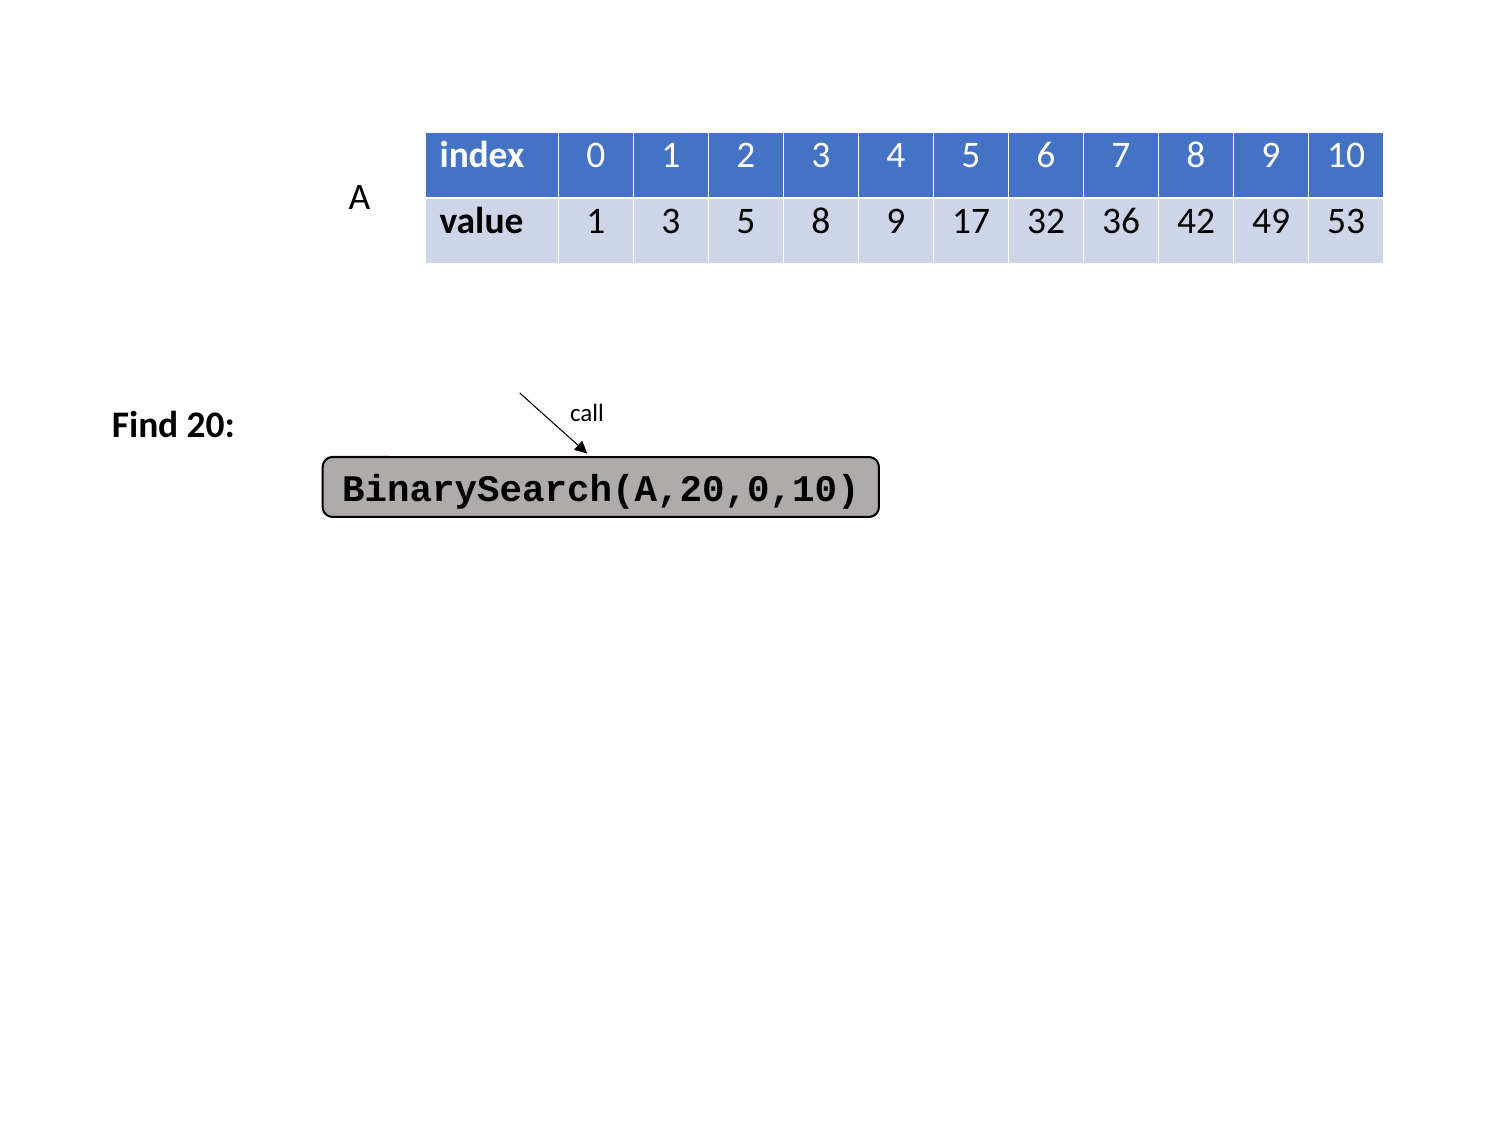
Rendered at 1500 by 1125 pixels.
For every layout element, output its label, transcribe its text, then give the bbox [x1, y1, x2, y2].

table_header 8 [1159, 133, 1233, 197]
table_cell 3 [634, 199, 708, 263]
text_box Find 20: [97, 392, 269, 453]
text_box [519, 392, 588, 454]
table_header 1 [634, 133, 708, 197]
table_cell 36 [1084, 199, 1158, 263]
table_header 4 [859, 133, 933, 197]
table_cell 32 [1009, 199, 1083, 263]
text_box call [555, 389, 619, 435]
table_header index [426, 133, 558, 197]
table_header 9 [1234, 133, 1308, 197]
table_header 3 [784, 133, 858, 197]
table_cell 42 [1159, 199, 1233, 263]
table_header 7 [1084, 133, 1158, 197]
table_cell 49 [1234, 199, 1308, 263]
table_header 0 [559, 133, 633, 197]
table_cell 8 [784, 199, 858, 263]
table_cell 53 [1309, 199, 1383, 263]
text_box BinarySearch(A,20,0,10) [321, 455, 880, 518]
table_header 6 [1009, 133, 1083, 197]
table_cell 1 [559, 199, 633, 263]
table_cell 9 [859, 199, 933, 263]
table_cell value [426, 199, 558, 263]
table_header 2 [709, 133, 783, 197]
table_header 5 [934, 133, 1008, 197]
table_header 10 [1309, 133, 1383, 197]
table_cell 17 [934, 199, 1008, 263]
table_cell 5 [709, 199, 783, 263]
text_box A [333, 164, 395, 225]
